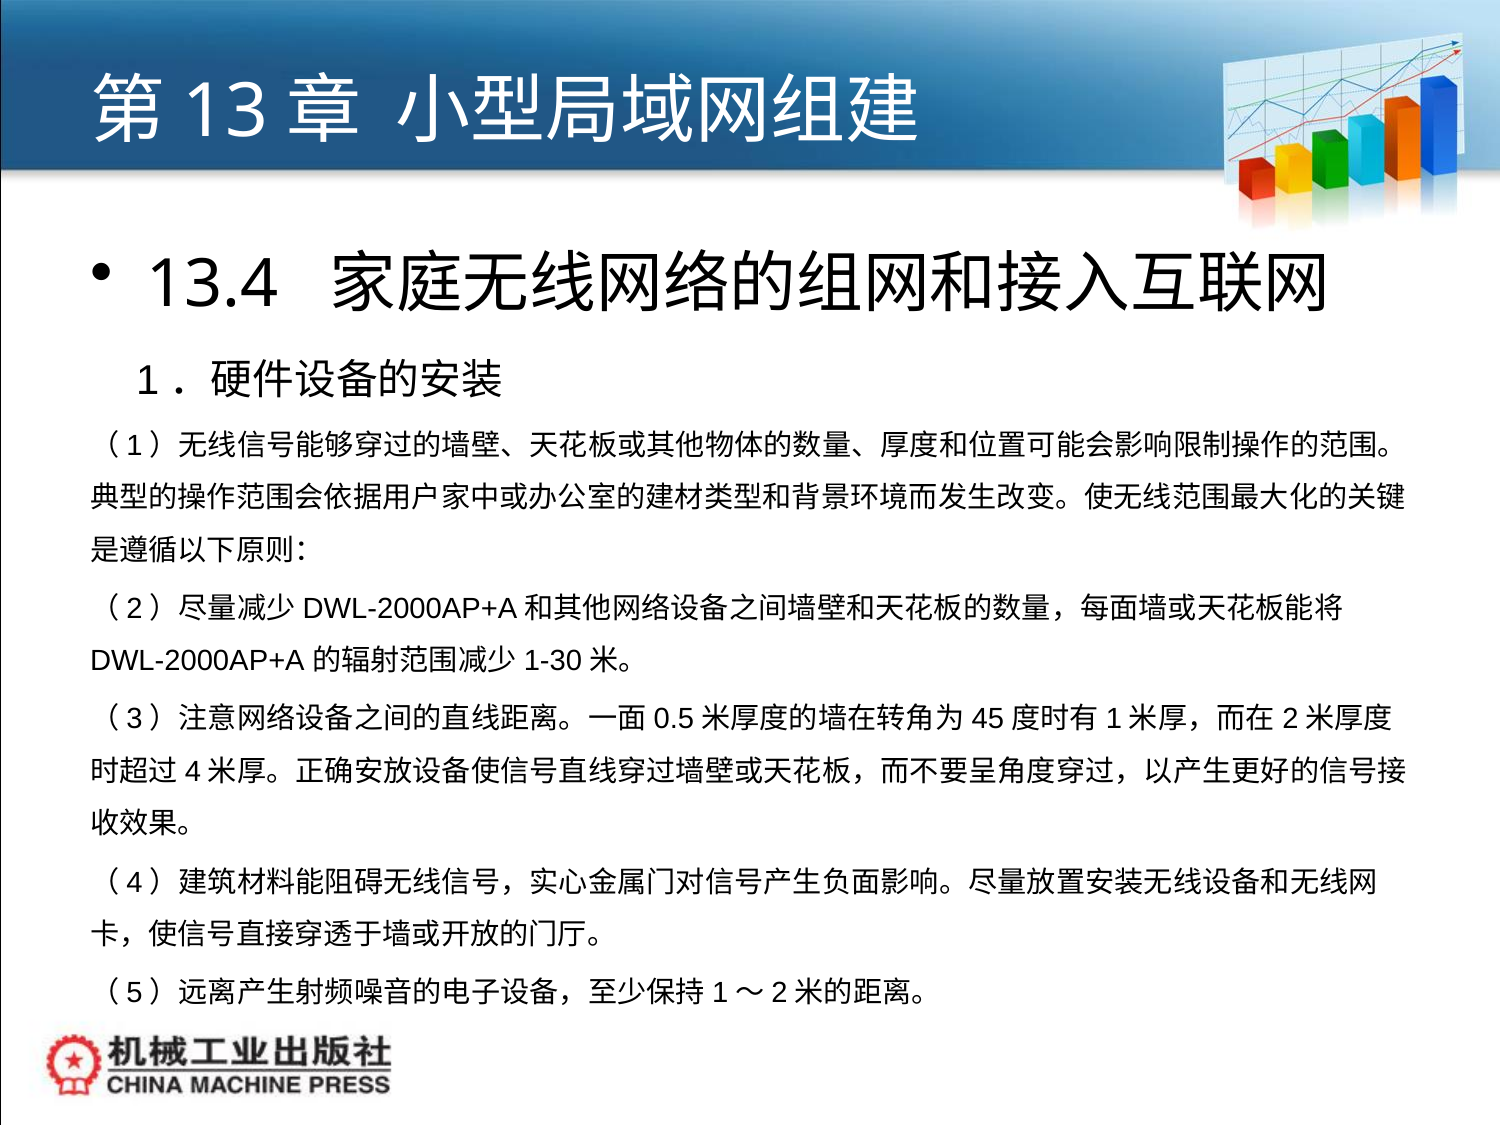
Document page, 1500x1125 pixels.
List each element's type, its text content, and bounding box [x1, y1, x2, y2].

title 第13章 小型局域网组建 [75, 42, 1425, 171]
list 13.4 家庭无线网络的组网和接入互联网 1．硬件设备的安装 （1）无线信号能够穿过的墙壁、天花板或其他物体的数量、厚度和位置可能会影响限制操作的范围。典型的操作范围会依据用户家中或办公室的建材类型和背景环境而发生改变。使无线范围最大化的关键是遵循以下原则： （2）尽量减少DWL-2000AP+A和其他网络设备之间墙壁和天花板的数量，每面墙或天花板能将DWL-2000AP+A的辐射范围减少1-30米。 （3）注意网络设备之间的直线距离。一面0.5米厚度的墙在转角为45度时有1米厚，而在2米厚度时超过4米厚。正确安放设备使信号直线穿过墙壁或天花板，而不要呈角度穿过，以产生更好的信号接收效果。 （4）建筑材料能阻碍无线信号，实心金属门对信号产生负面影响。尽量放置安装无线设备和无线网卡，使信号直接穿透于墙或开放的门厅。 （5）远离产生射频噪音的电子设备，至少保持1～2米的距离。 [75, 231, 1436, 977]
picture [0, 0, 1500, 1125]
